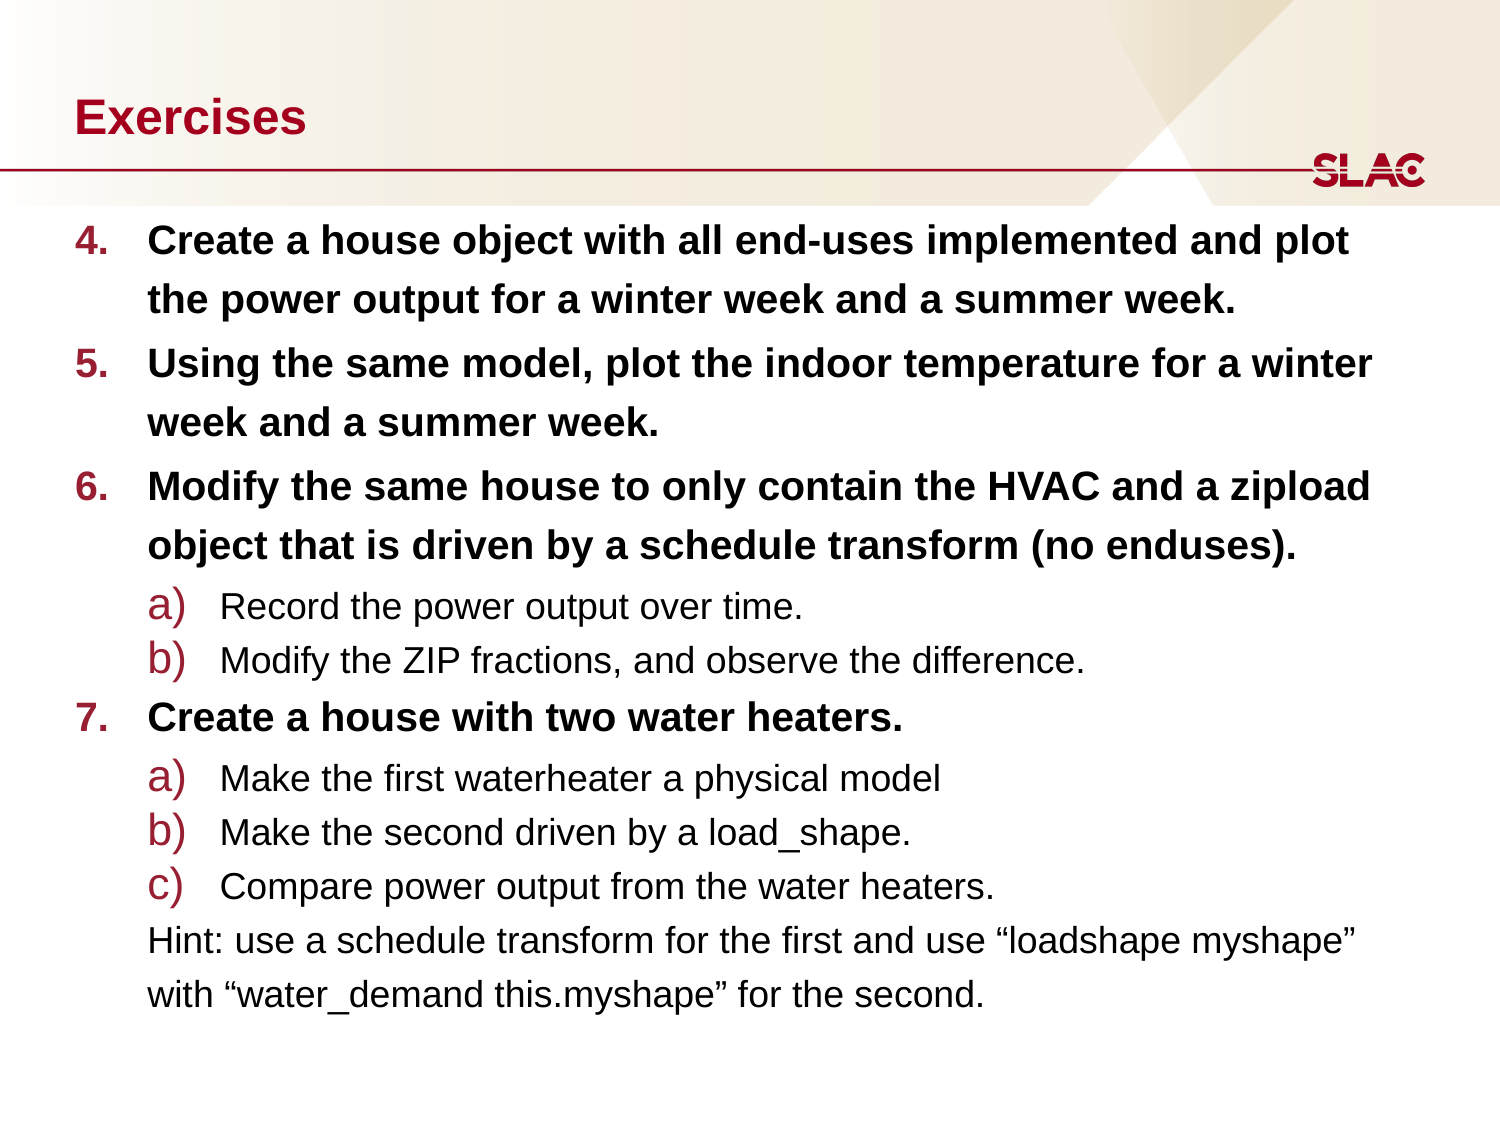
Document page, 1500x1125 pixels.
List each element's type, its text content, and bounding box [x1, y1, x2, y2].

list Create a house object with all end-uses implemented and plot the power output for a winter week and a summer week. Using the same model, plot the indoor temperature for a winter week and a summer week. Modify the same house to only contain the HVAC and a zipload object that is driven by a schedule transform (no enduses). Record the power output over time. Modify the ZIP fractions, and observe the difference. Create a house with two water heaters. Make the first waterheater a physical model Make the second driven by a load_shape. Compare power output from the water heaters. Hint: use a schedule transform for the first and use “loadshape myshape” with “water_demand this.myshape” for the second. [75, 203, 1406, 1029]
title Exercises [74, 21, 1404, 145]
picture [0, 0, 1500, 206]
